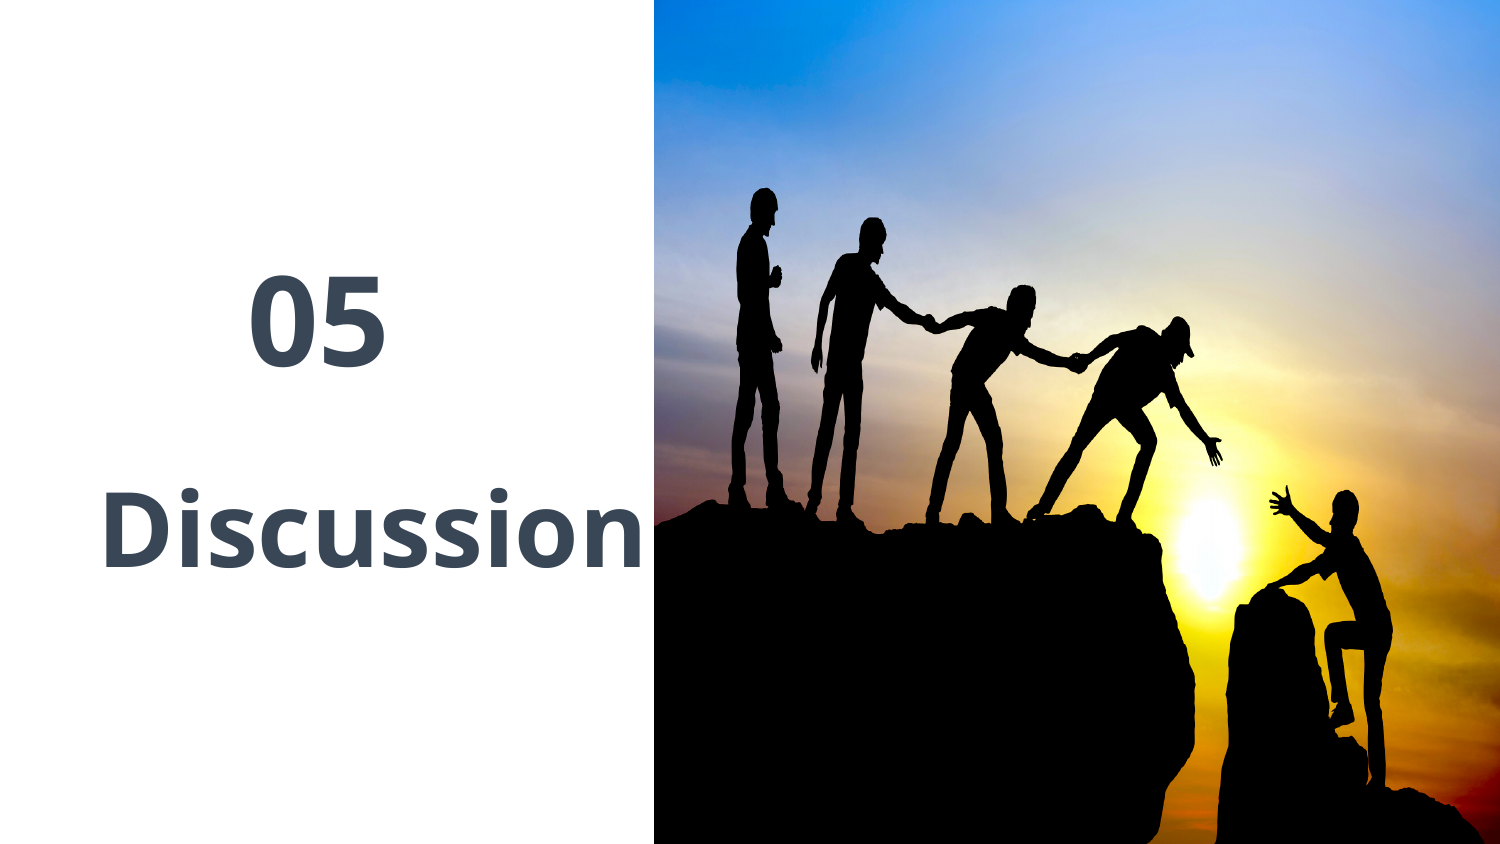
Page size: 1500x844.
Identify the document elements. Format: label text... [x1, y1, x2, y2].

title Discussion [82, 452, 649, 603]
picture [654, 0, 1500, 844]
title 05 [232, 240, 440, 392]
